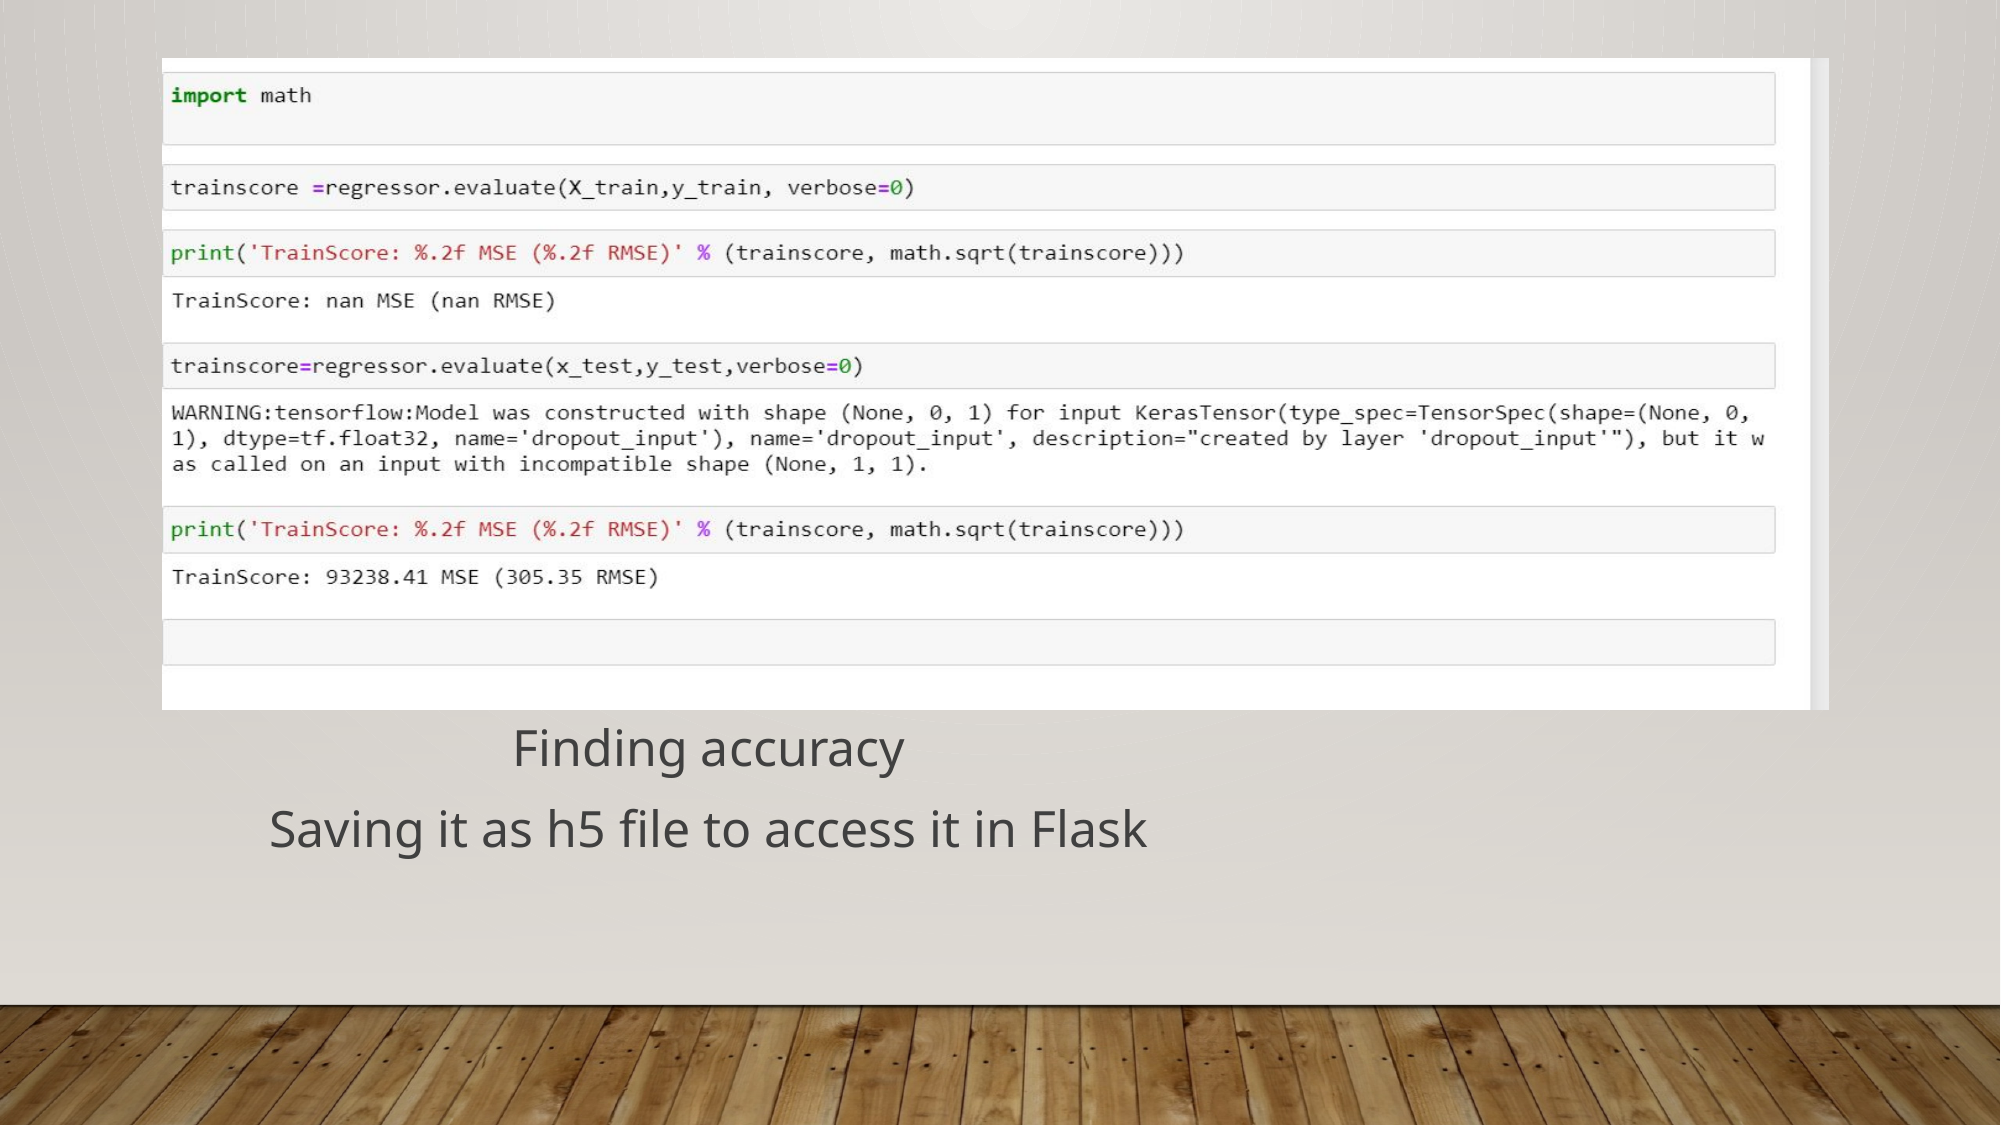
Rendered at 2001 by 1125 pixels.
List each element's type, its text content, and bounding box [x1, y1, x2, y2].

text_box Finding accuracy Saving it as h5 file to access it in Flask [42, 709, 1376, 890]
picture [162, 58, 1829, 710]
picture [0, 1005, 2000, 1125]
